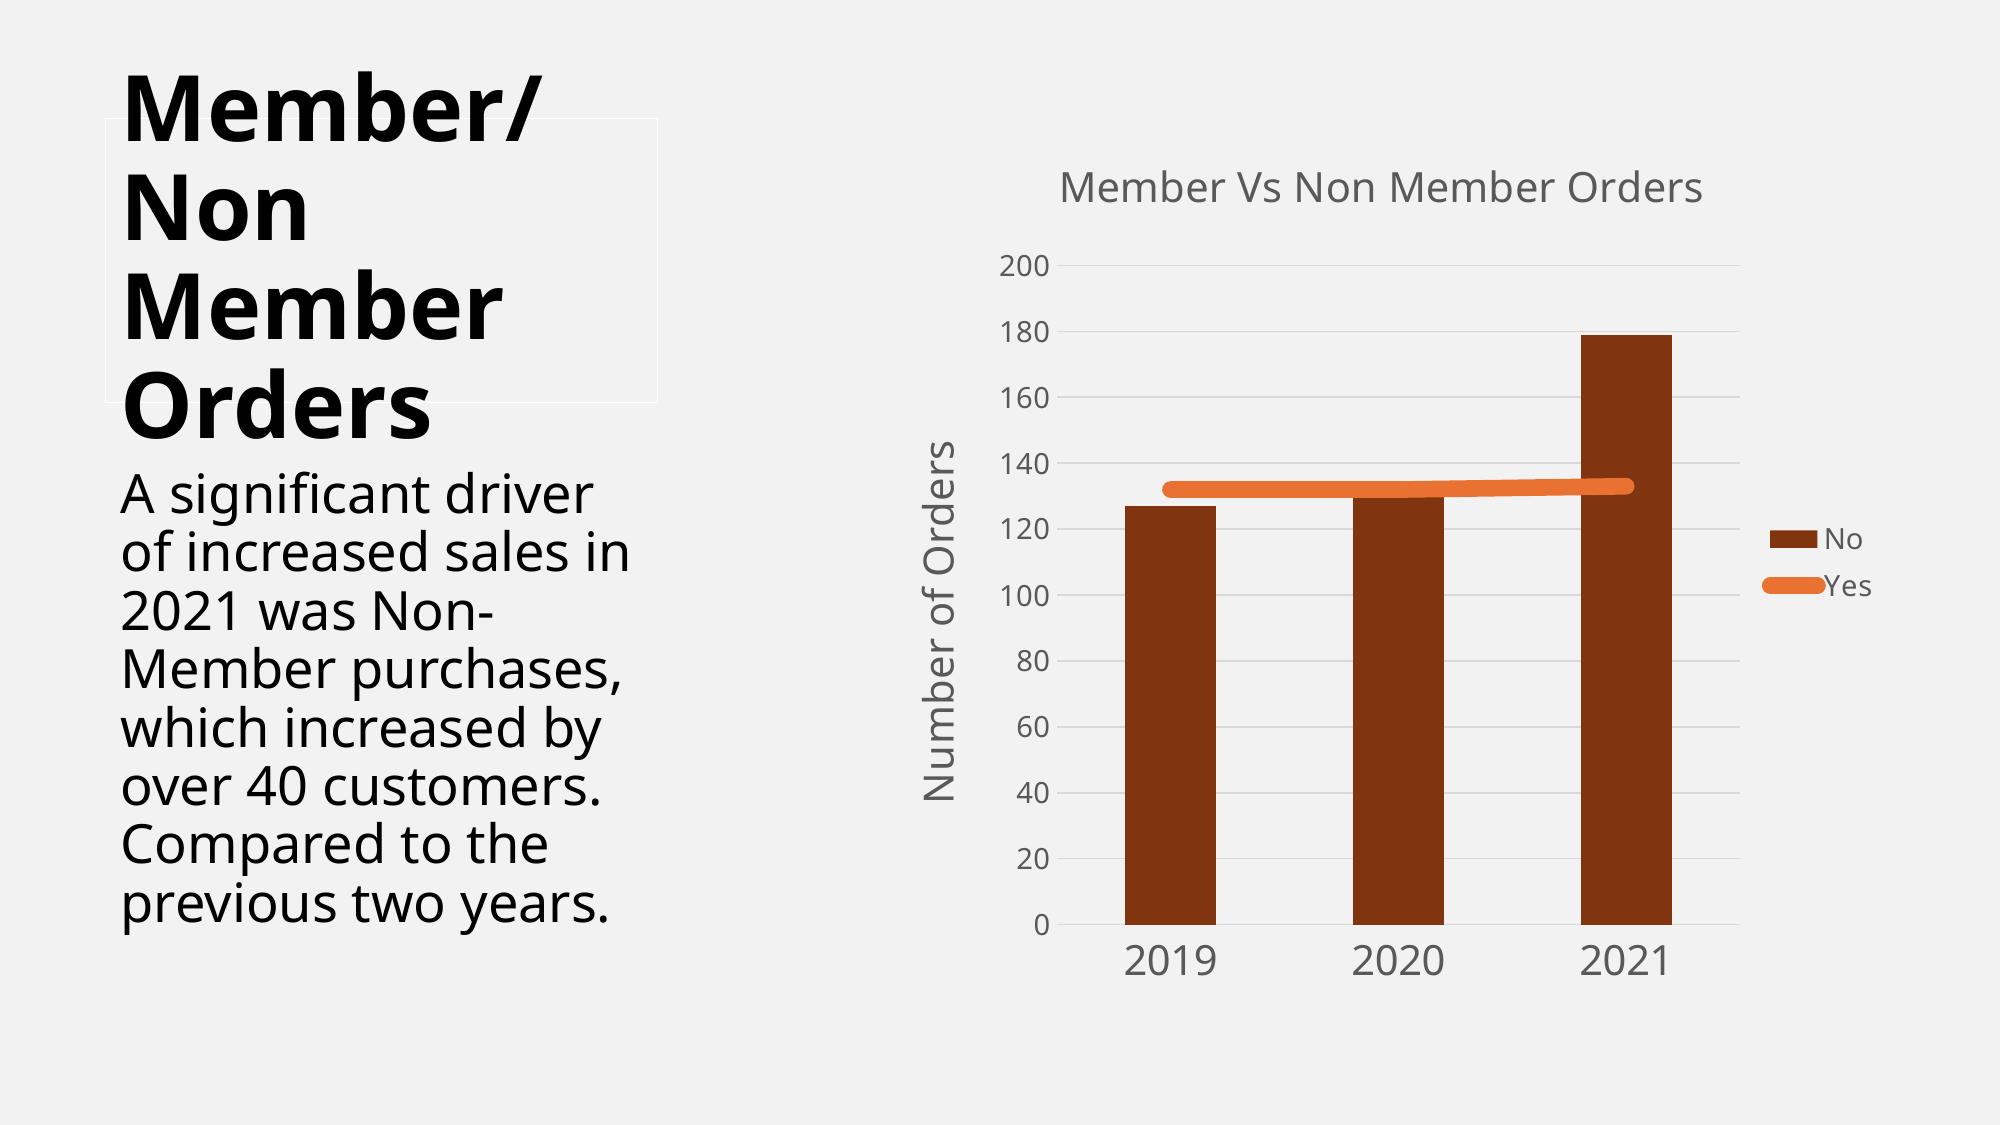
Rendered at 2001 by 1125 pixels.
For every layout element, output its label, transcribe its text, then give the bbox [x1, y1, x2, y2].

list A significant driver of increased sales in 2021 was Non-Member purchases, which increased by over 40 customers. Compared to the previous two years. [105, 459, 658, 1020]
chart [868, 118, 1895, 1007]
title Member/ Non Member Orders [105, 118, 658, 403]
